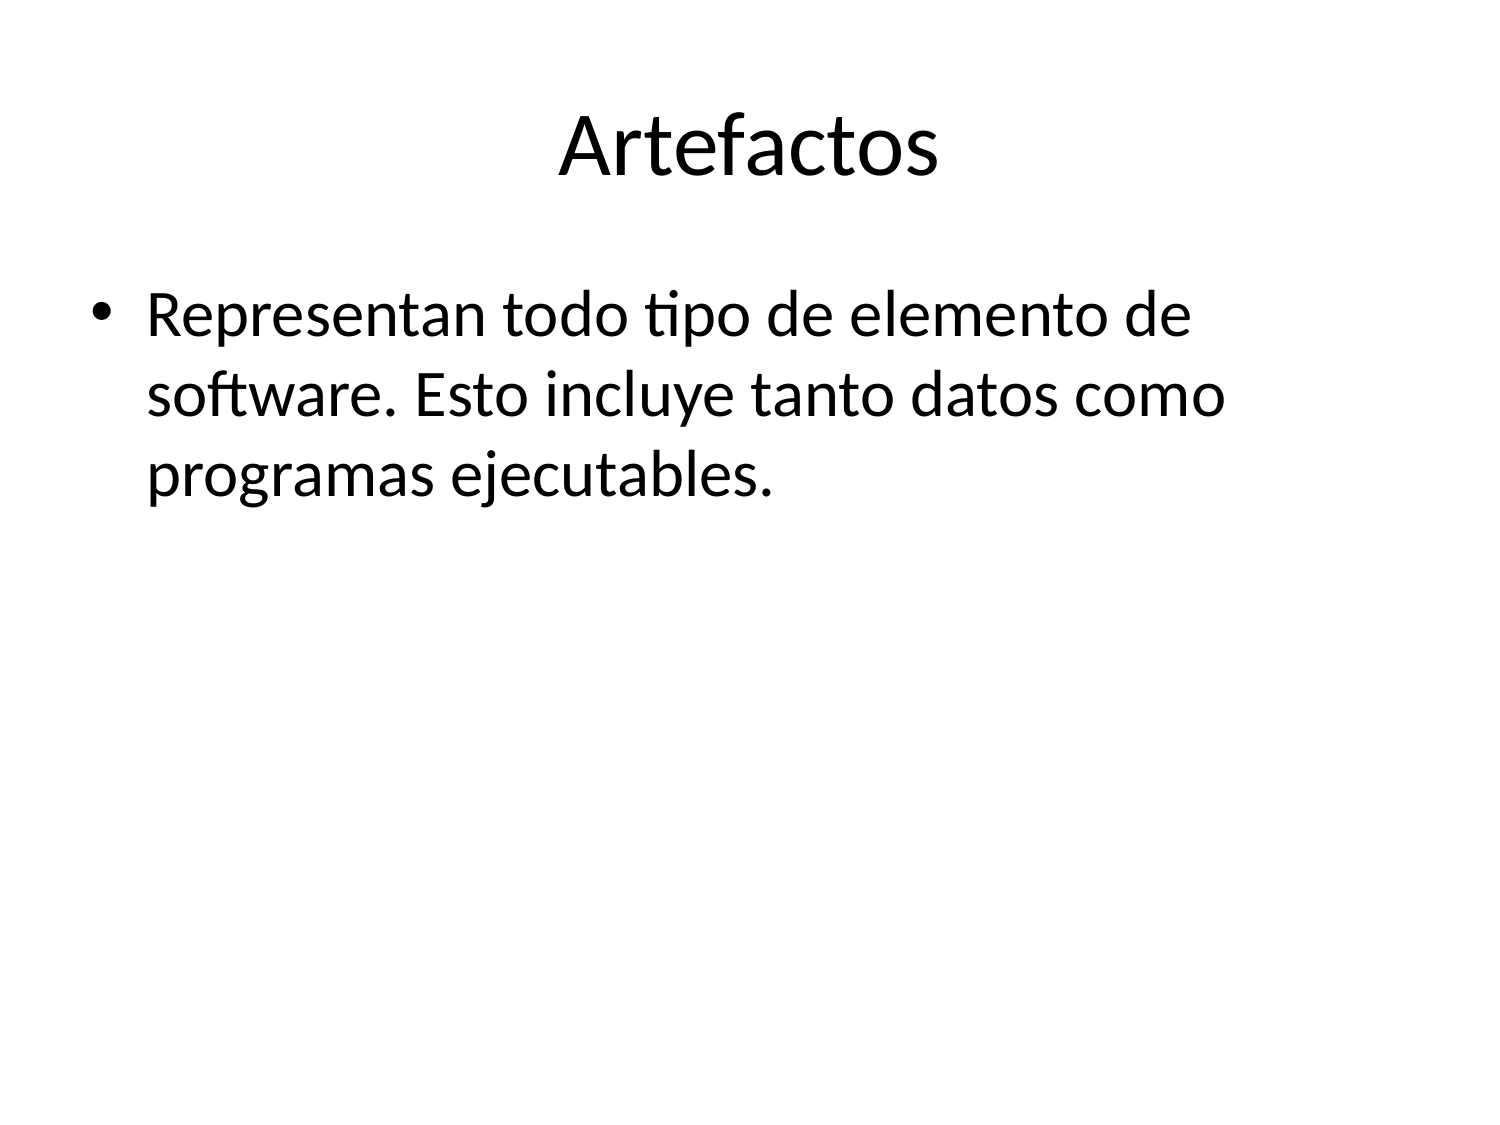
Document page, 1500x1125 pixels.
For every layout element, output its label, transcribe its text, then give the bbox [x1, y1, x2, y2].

title Artefactos [75, 45, 1425, 233]
list Representan todo tipo de elemento de software. Esto incluye tanto datos como programas ejecutables. [75, 262, 1425, 1005]
